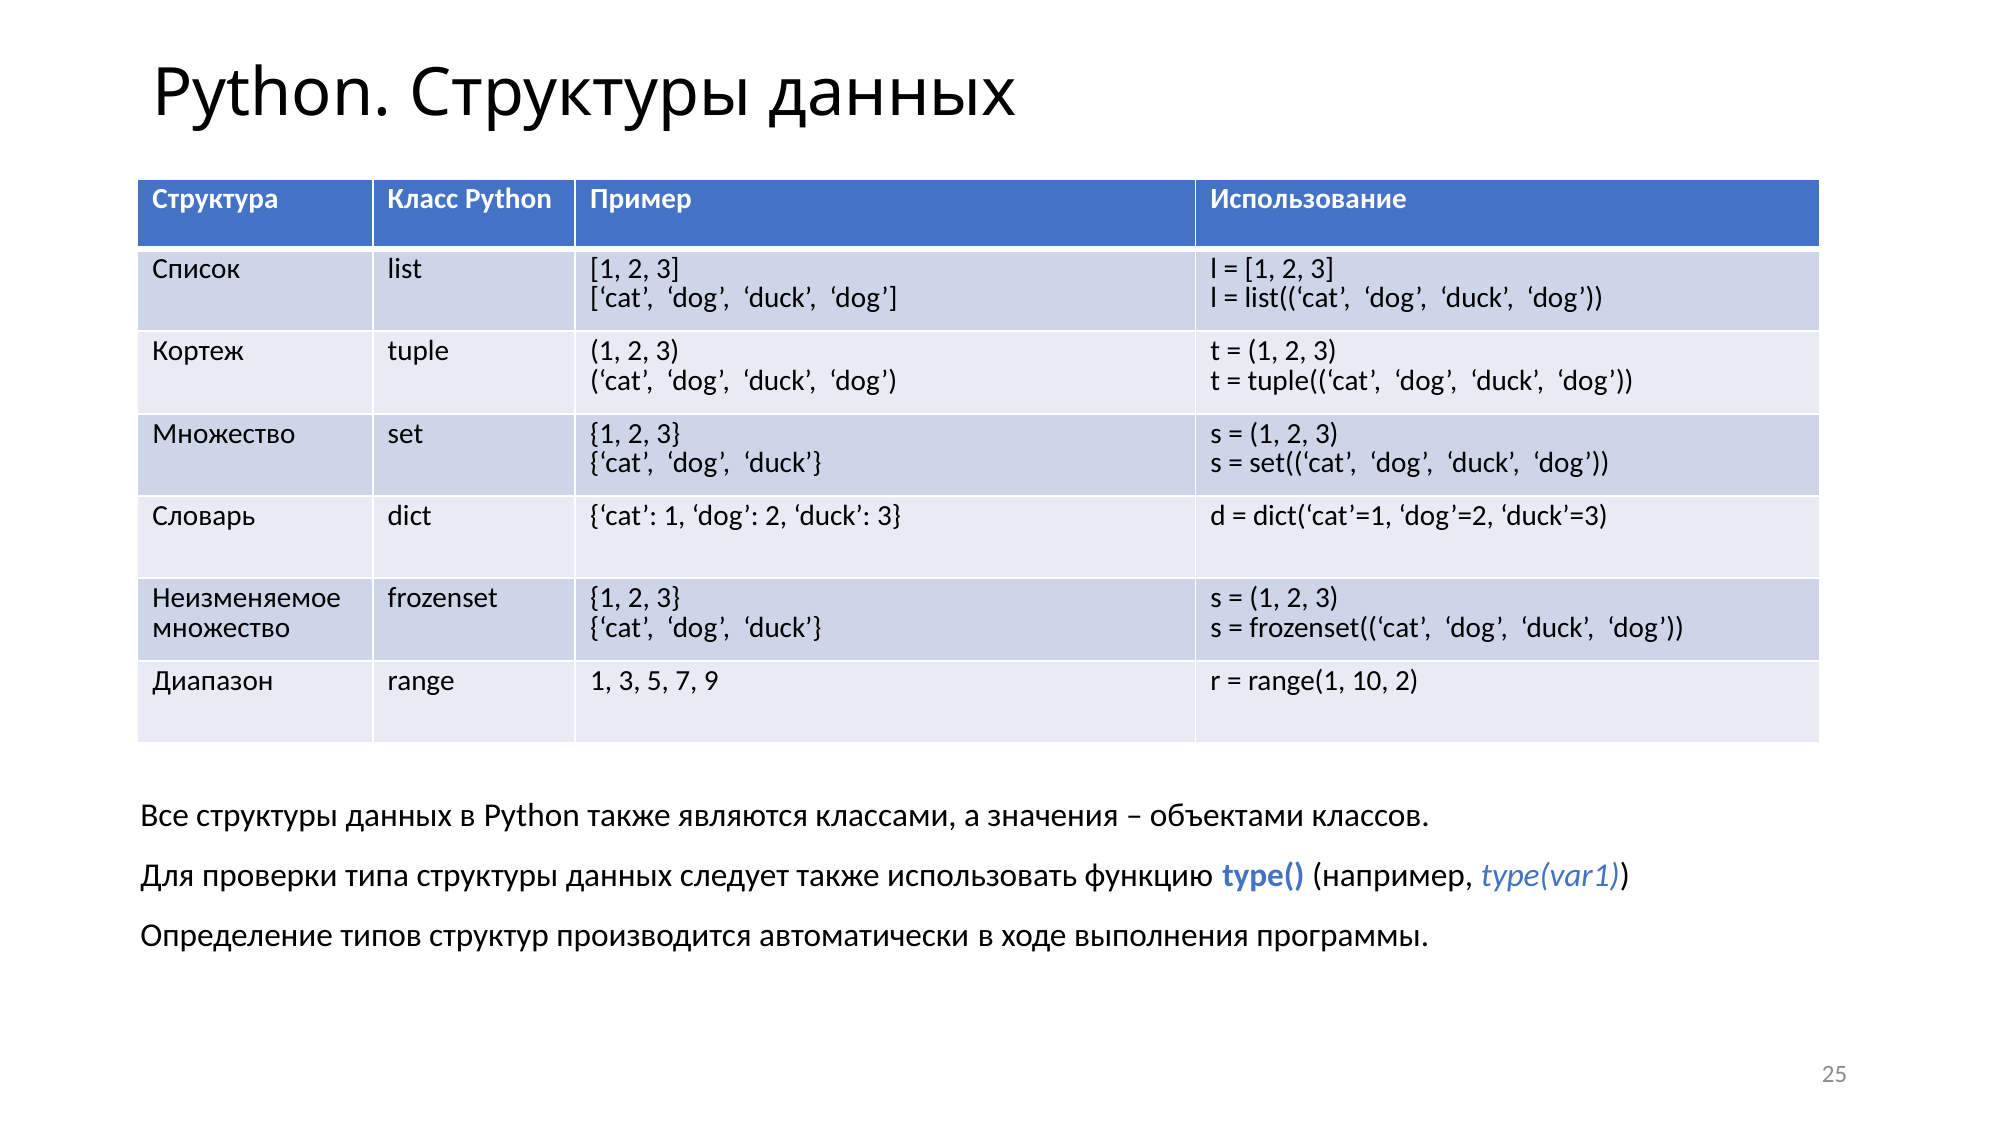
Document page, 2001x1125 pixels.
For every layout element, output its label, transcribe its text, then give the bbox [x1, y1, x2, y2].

table_cell 1, 3, 5, 7, 9 [576, 662, 1195, 742]
table_cell Диапазон [138, 662, 372, 742]
table_cell t = (1, 2, 3) t = tuple((‘cat’, ‘dog’, ‘duck’, ‘dog’)) [1196, 332, 1819, 413]
table_cell l = [1, 2, 3] l = list((‘cat’, ‘dog’, ‘duck’, ‘dog’)) [1196, 252, 1819, 330]
table_cell s = (1, 2, 3) s = frozenset((‘cat’, ‘dog’, ‘duck’, ‘dog’)) [1196, 579, 1819, 660]
table_cell list [374, 252, 574, 330]
table_cell {1, 2, 3} {‘cat’, ‘dog’, ‘duck’} [576, 579, 1195, 660]
text_box Все структуры данных в Python также являются классами, а значения – объектами классов. Для проверки типа структуры данных следует также использовать функцию type() (например, type(var1)) Определение типов структур производится автоматически в ходе выполнения программы. [125, 766, 1809, 961]
table_cell Словарь [138, 497, 372, 577]
table_cell Список [138, 252, 372, 330]
table_cell r = range(1, 10, 2) [1196, 662, 1819, 742]
table_cell Неизменяемое множество [138, 579, 372, 660]
table_cell dict [374, 497, 574, 577]
table_header Класс Python [374, 180, 574, 246]
table_header Структура [138, 180, 372, 246]
table_header Использование [1196, 180, 1819, 246]
table_cell set [374, 415, 574, 495]
table_header Пример [576, 180, 1195, 246]
table_cell Кортеж [138, 332, 372, 413]
table_cell {‘cat’: 1, ‘dog’: 2, ‘duck’: 3} [576, 497, 1195, 577]
table_cell tuple [374, 332, 574, 413]
table_cell d = dict(‘cat’=1, ‘dog’=2, ‘duck’=3) [1196, 497, 1819, 577]
table_cell s = (1, 2, 3) s = set((‘cat’, ‘dog’, ‘duck’, ‘dog’)) [1196, 415, 1819, 495]
table_cell (1, 2, 3) (‘cat’, ‘dog’, ‘duck’, ‘dog’) [576, 332, 1195, 413]
table_cell Множество [138, 415, 372, 495]
title Python. Структуры данных [137, 59, 1863, 128]
slide_number 25 [1412, 1042, 1863, 1103]
table_cell range [374, 662, 574, 742]
table_cell {1, 2, 3} {‘cat’, ‘dog’, ‘duck’} [576, 415, 1195, 495]
table_cell [1, 2, 3] [‘cat’, ‘dog’, ‘duck’, ‘dog’] [576, 252, 1195, 330]
table_cell frozenset [374, 579, 574, 660]
